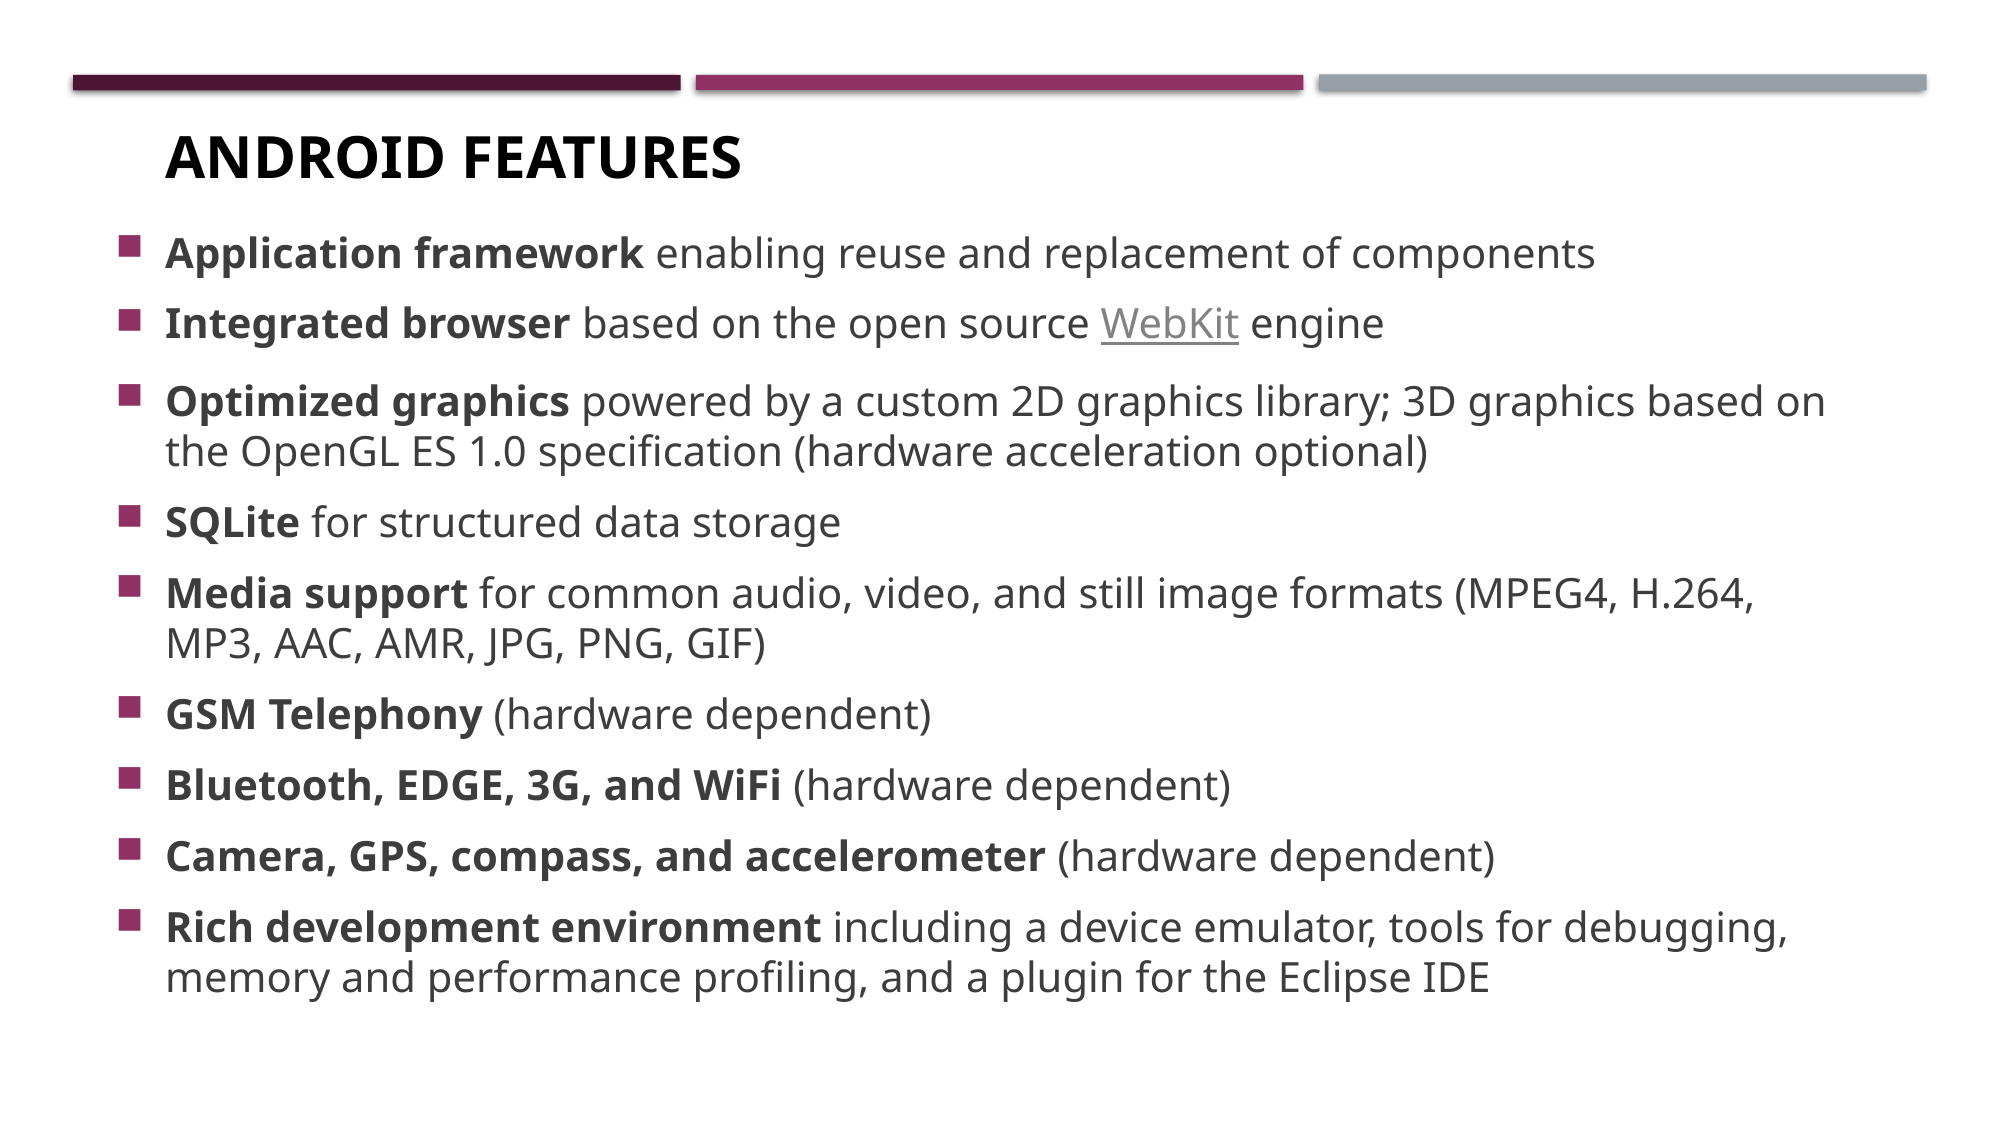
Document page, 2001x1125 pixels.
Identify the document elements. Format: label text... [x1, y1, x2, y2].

text_box Android Features [150, 112, 1462, 225]
list Application framework enabling reuse and replacement of components Integrated browser based on the open source WebKit engine Optimized graphics powered by a custom 2D graphics library; 3D graphics based on the OpenGL ES 1.0 specification (hardware acceleration optional) SQLite for structured data storage Media support for common audio, video, and still image formats (MPEG4, H.264, MP3, AAC, AMR, JPG, PNG, GIF) GSM Telephony (hardware dependent) Bluetooth, EDGE, 3G, and WiFi (hardware dependent) Camera, GPS, compass, and accelerometer (hardware dependent) Rich development environment including a device emulator, tools for debugging, memory and performance profiling, and a plugin for the Eclipse IDE [99, 196, 1850, 1096]
